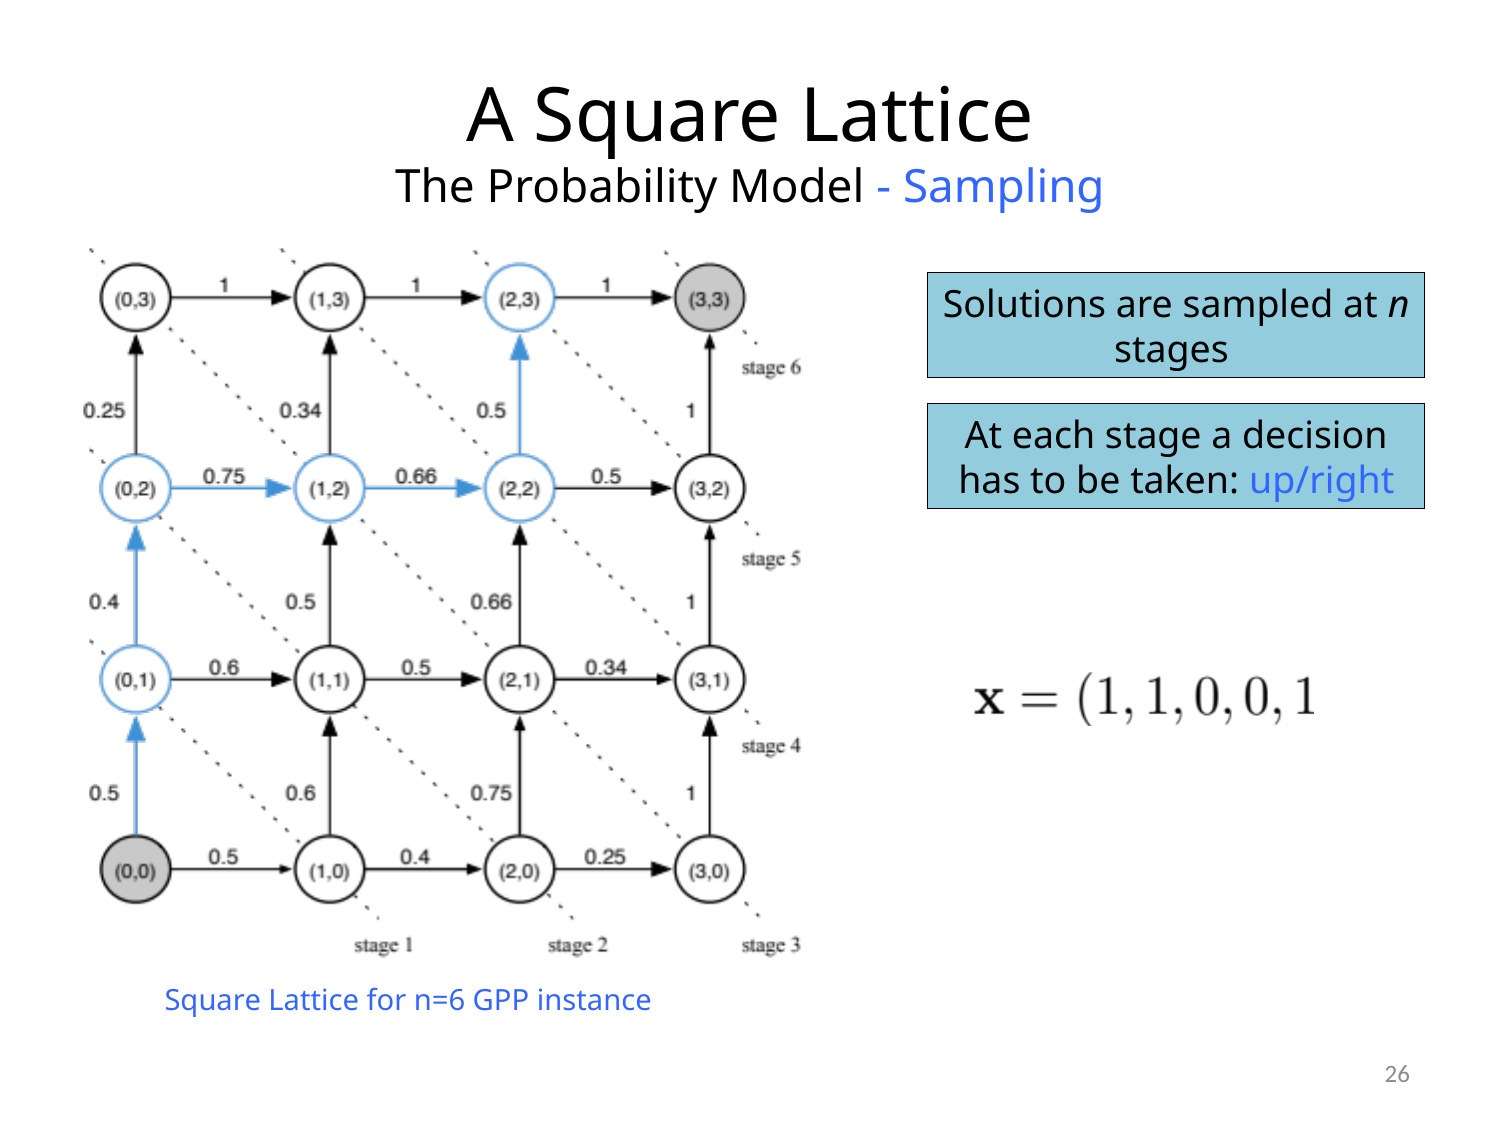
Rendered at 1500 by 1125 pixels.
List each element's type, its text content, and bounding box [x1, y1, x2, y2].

text_box Square Lattice for n=6 GPP instance [148, 990, 669, 1032]
title A Square Lattice The Probability Model - Sampling [75, 45, 1425, 233]
picture [974, 671, 1315, 726]
text_box 26 [1074, 1042, 1425, 1103]
text_box Solutions are sampled at n stages [927, 272, 1425, 378]
text_box At each stage a decision has to be taken: up/right [927, 403, 1425, 509]
picture [44, 218, 823, 982]
